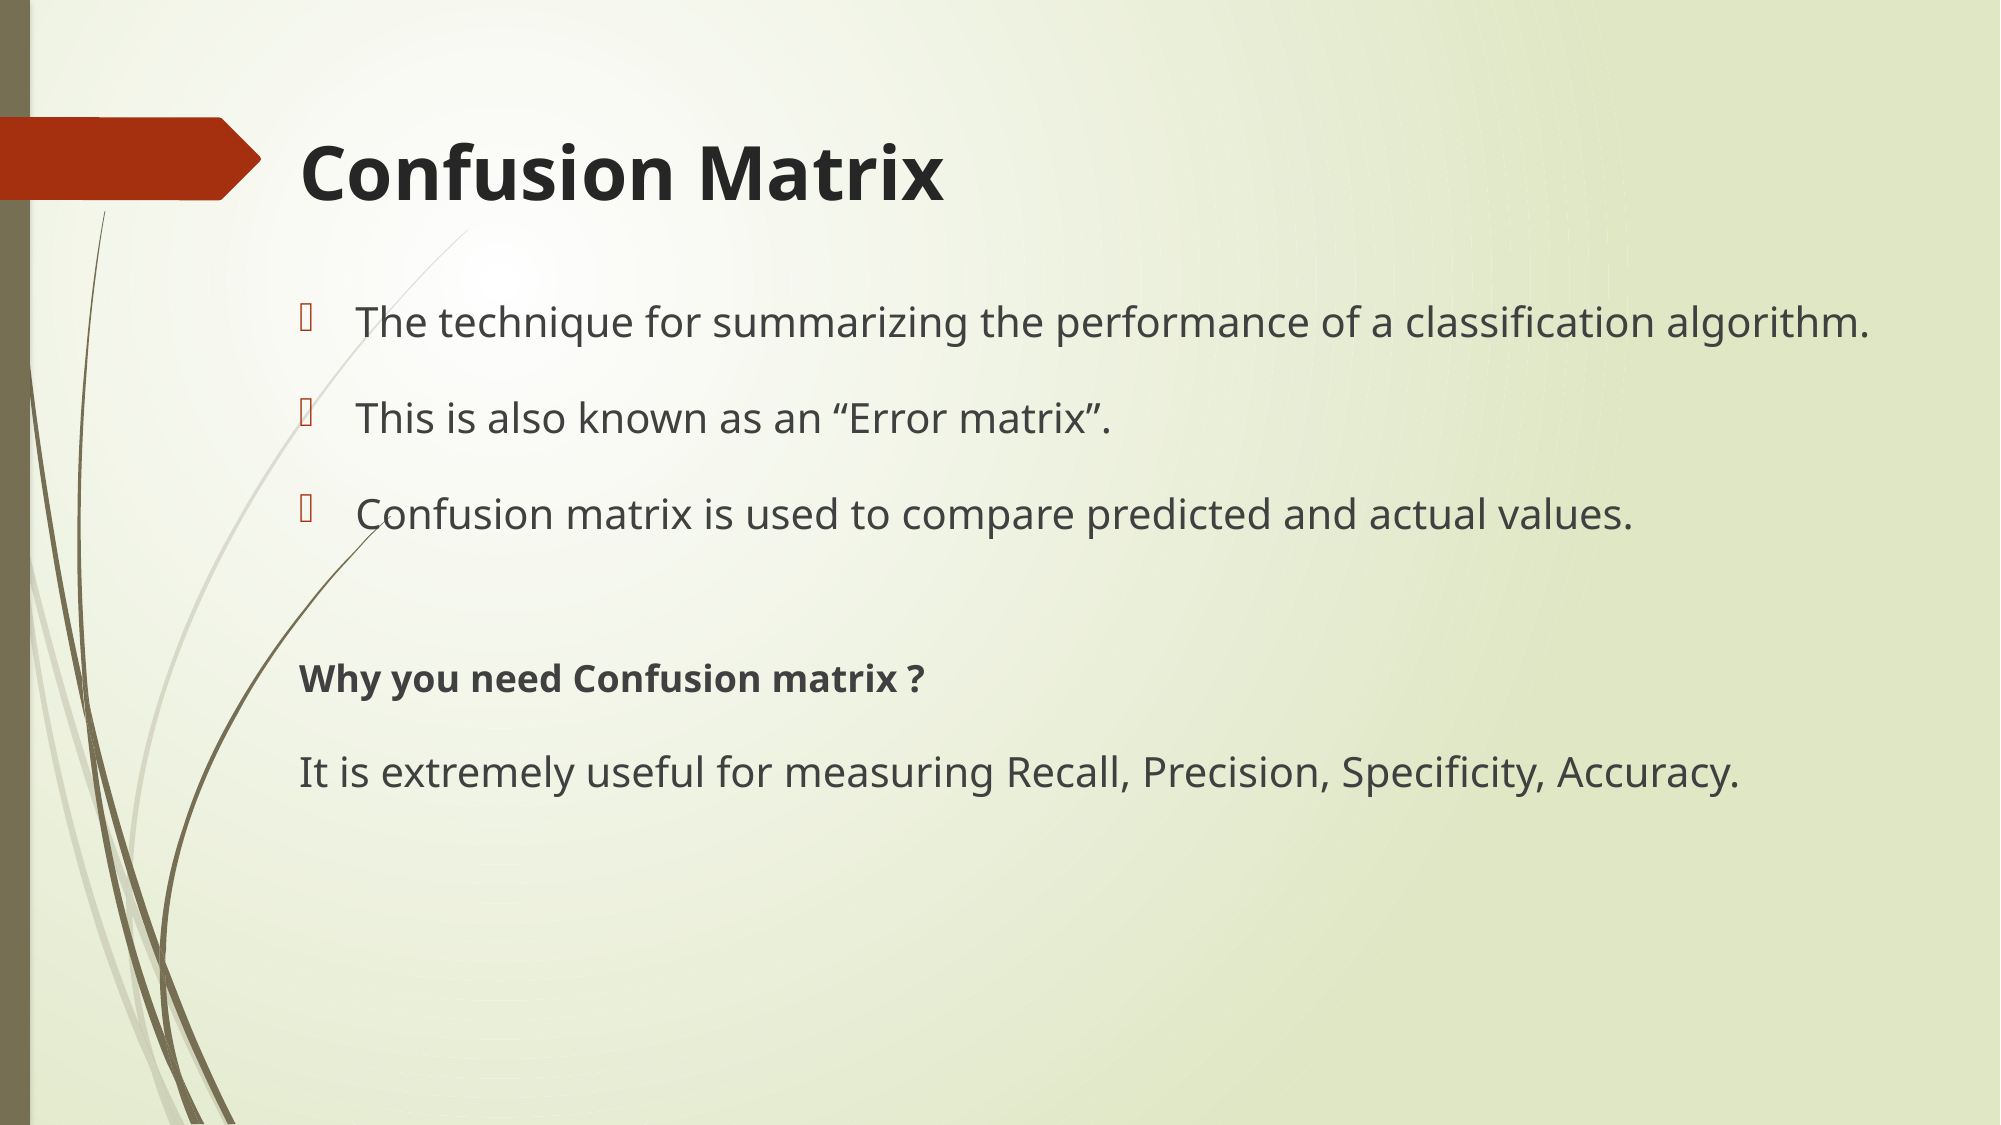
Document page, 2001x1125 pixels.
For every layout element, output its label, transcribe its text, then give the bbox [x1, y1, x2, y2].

title Confusion Matrix [284, 118, 1888, 263]
list The technique for summarizing the performance of a classification algorithm. This is also known as an “Error matrix”. Confusion matrix is used to compare predicted and actual values. Why you need Confusion matrix ? It is extremely useful for measuring Recall, Precision, Specificity, Accuracy. [284, 263, 1888, 970]
